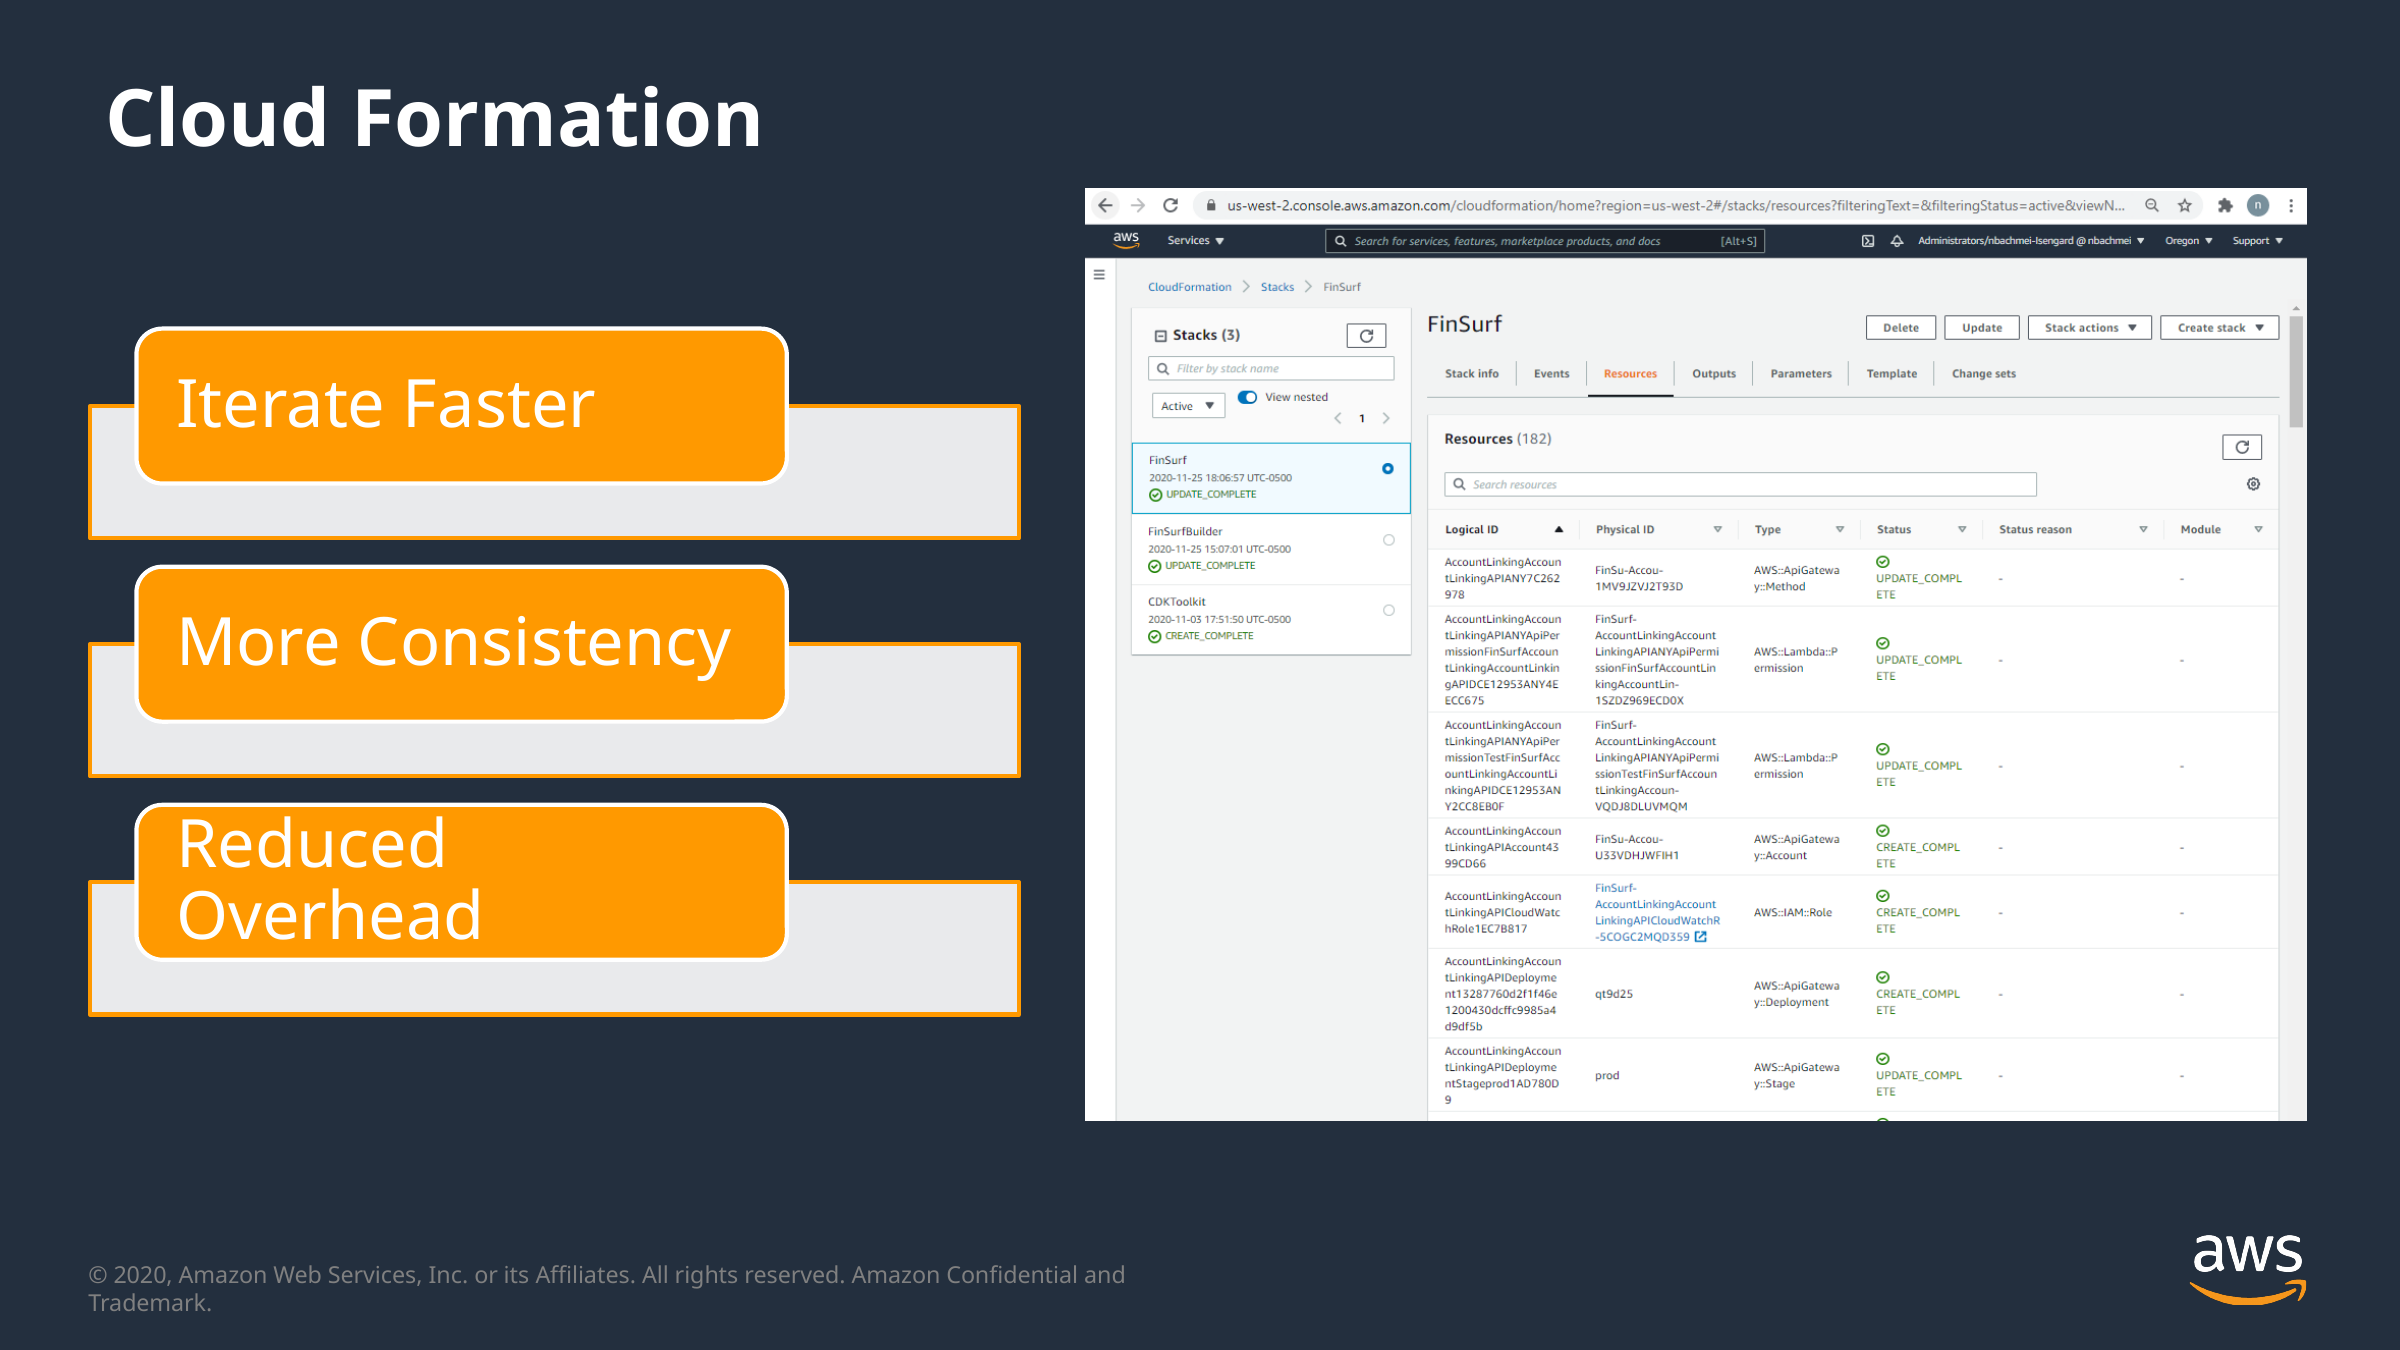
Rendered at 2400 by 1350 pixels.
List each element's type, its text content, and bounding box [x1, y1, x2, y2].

picture [1085, 188, 2307, 1121]
title Cloud Formation [90, 59, 2307, 223]
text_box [89, 275, 1020, 1068]
